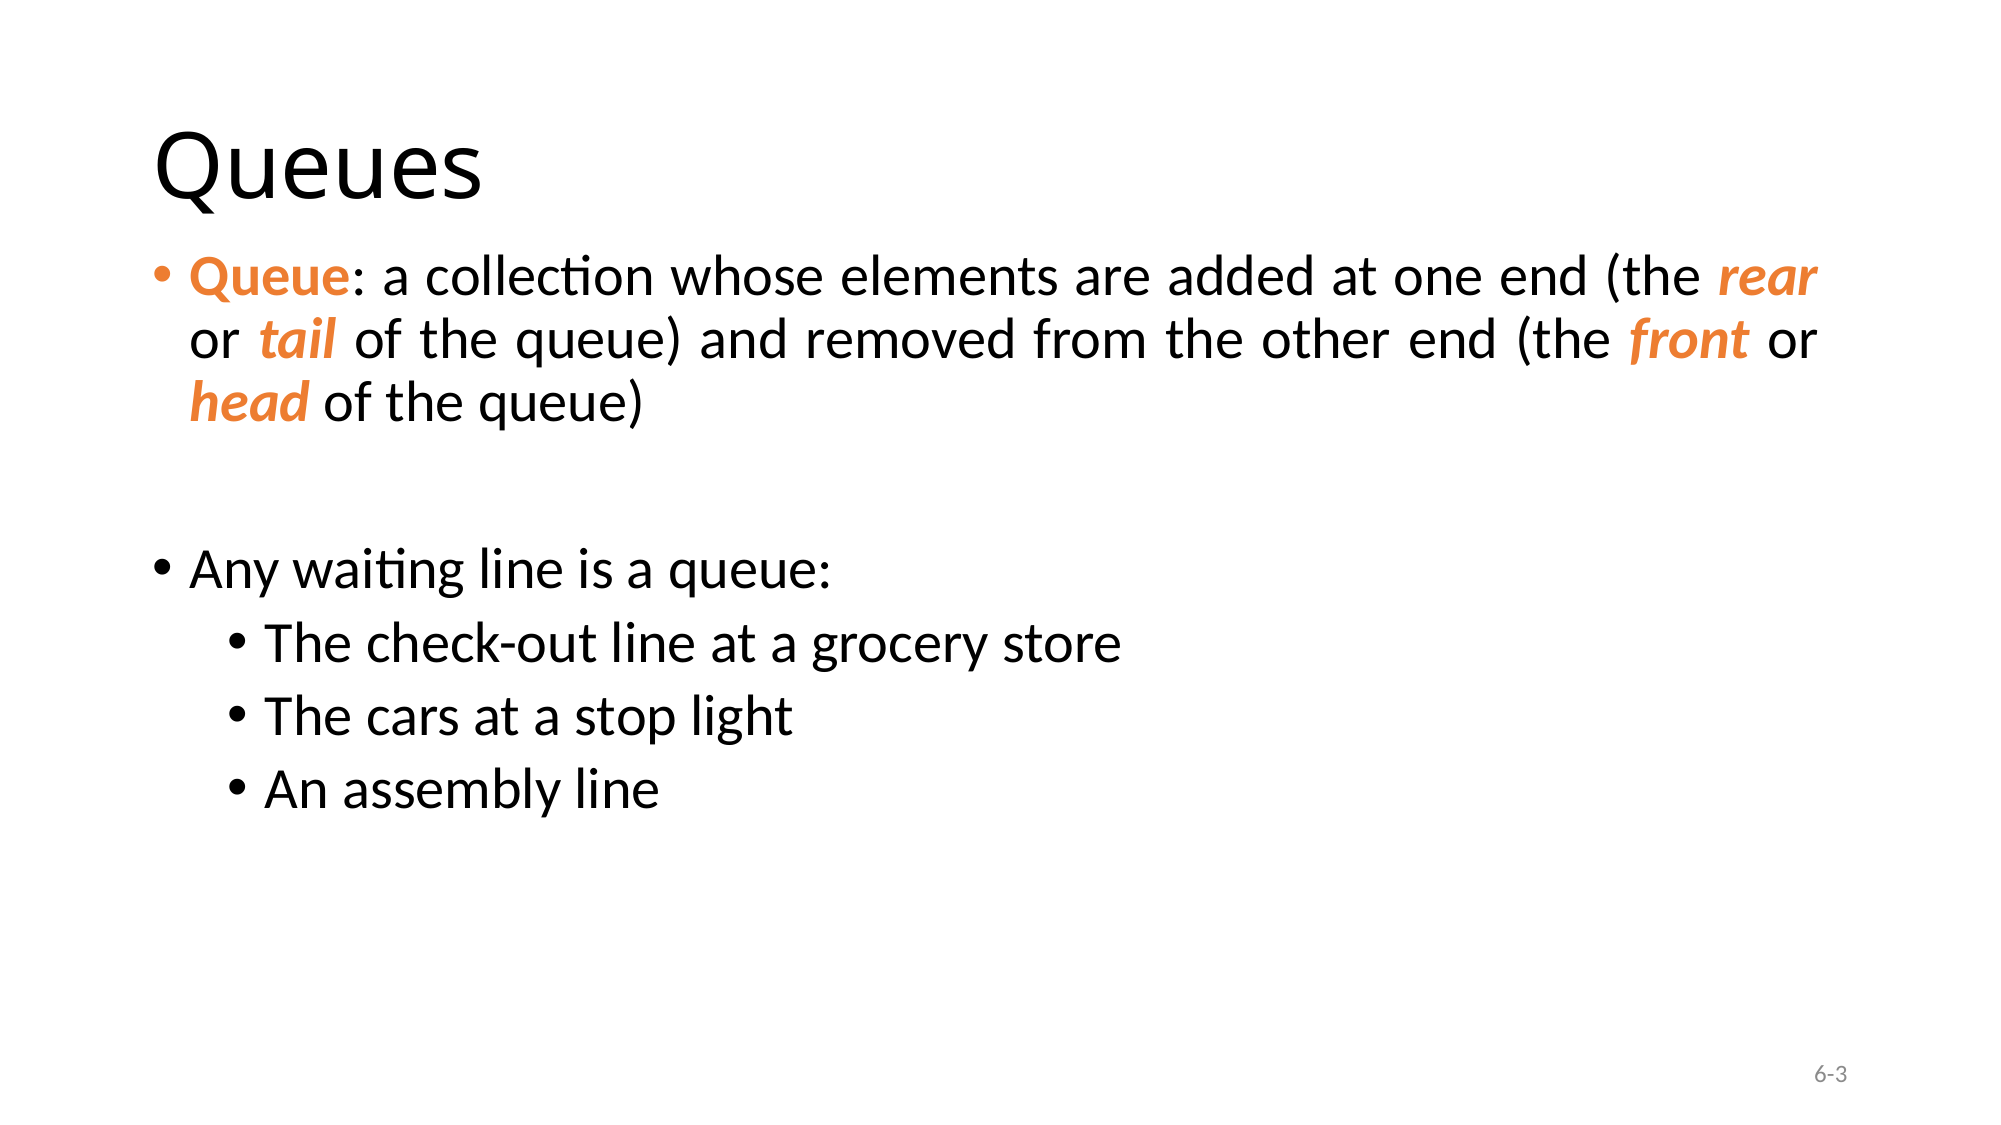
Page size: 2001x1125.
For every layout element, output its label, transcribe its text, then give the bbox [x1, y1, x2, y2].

title Queues [137, 59, 1863, 278]
list Queue: a collection whose elements are added at one end (the rear or tail of the queue) and removed from the other end (the front or head of the queue) Any waiting line is a queue: The check-out line at a grocery store The cars at a stop light An assembly line [137, 237, 1834, 1063]
slide_number 6-3 [1412, 1042, 1863, 1103]
